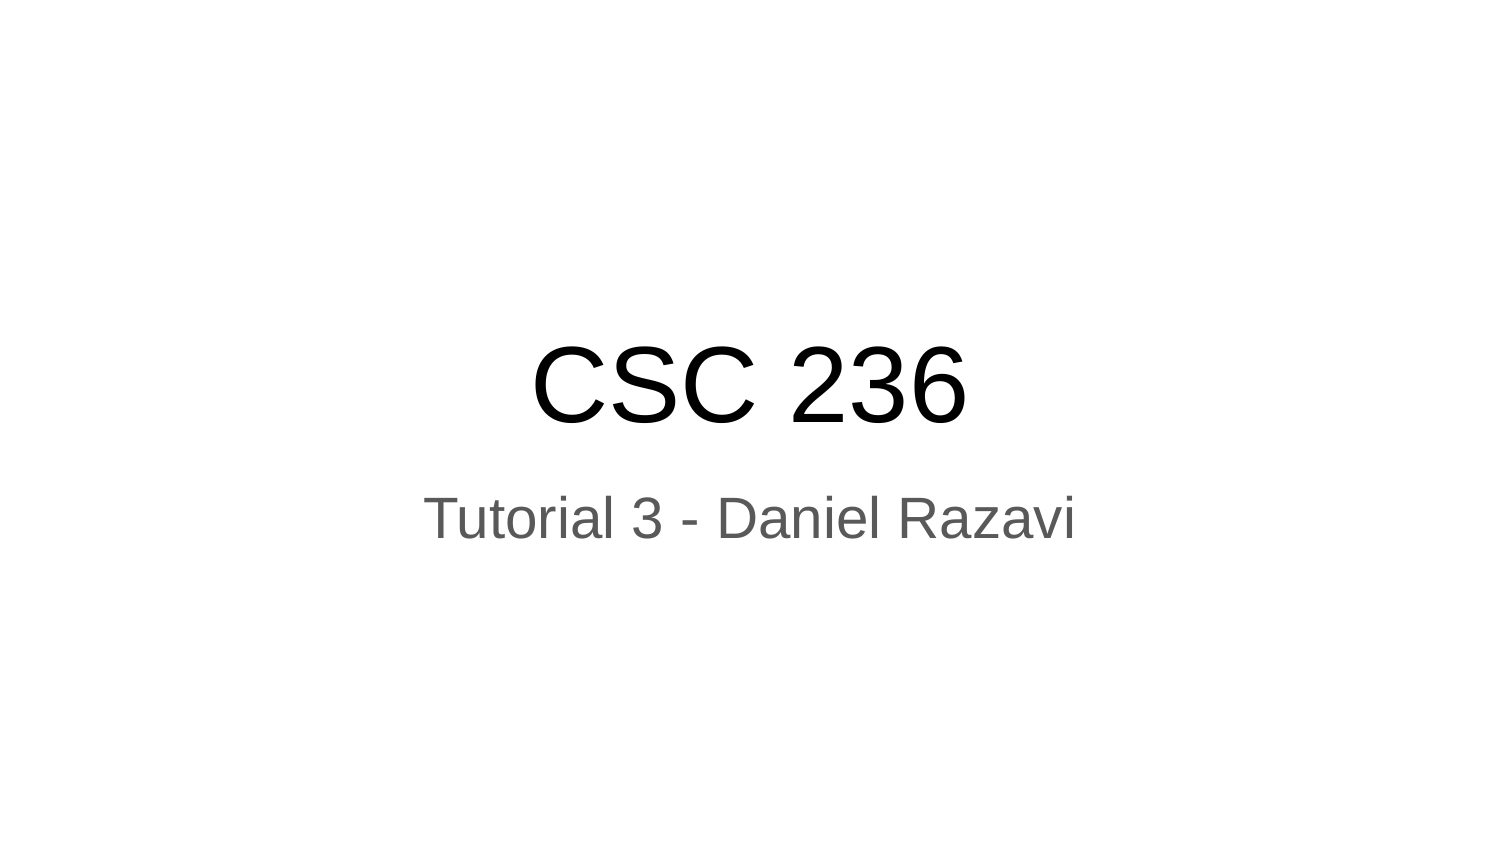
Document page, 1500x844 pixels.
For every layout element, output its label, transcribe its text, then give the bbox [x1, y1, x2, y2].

title CSC 236 [51, 122, 1449, 459]
subtitle Tutorial 3 - Daniel Razavi [51, 464, 1449, 595]
